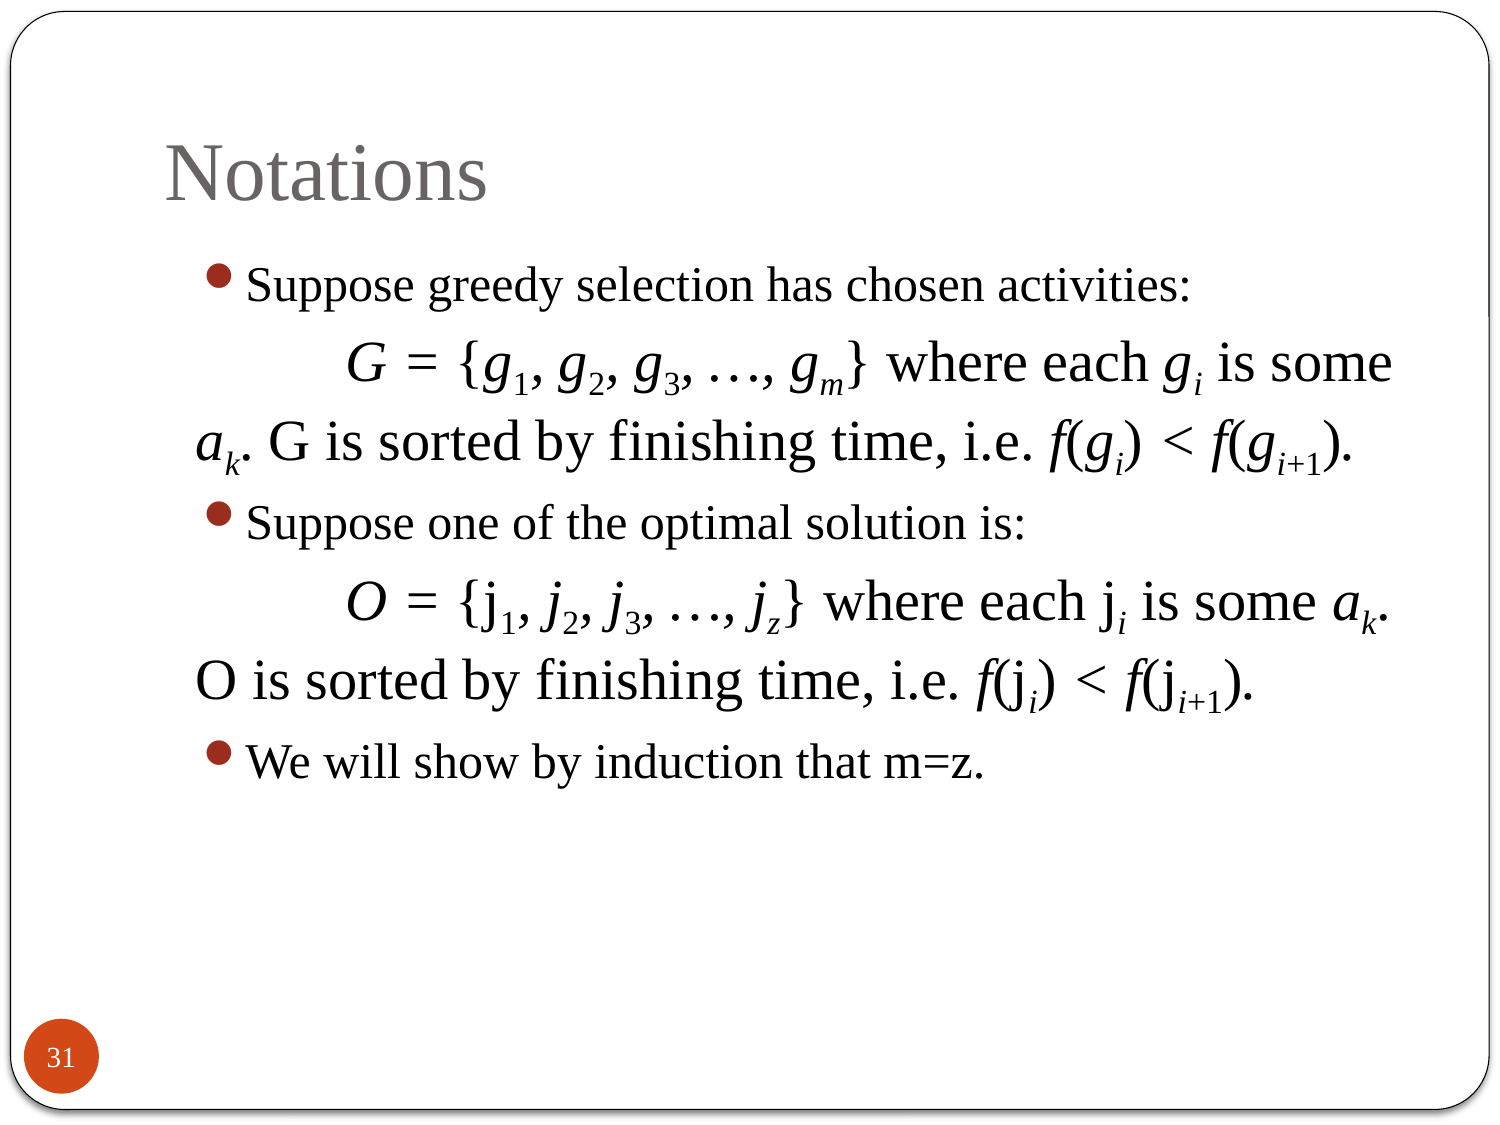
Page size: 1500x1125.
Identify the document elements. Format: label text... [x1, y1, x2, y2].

title Notations [150, 45, 1425, 233]
list Suppose greedy selection has chosen activities: G = {g1, g2, g3, …, gm} where each gi is some ak. G is sorted by finishing time, i.e. f(gi) < f(gi+1). Suppose one of the optimal solution is: O = {j1, j2, j3, …, jz} where each ji is some ak. O is sorted by finishing time, i.e. f(ji) < f(ji+1). We will show by induction that m=z. [135, 243, 1411, 952]
slide_number 31 [23, 1018, 99, 1094]
